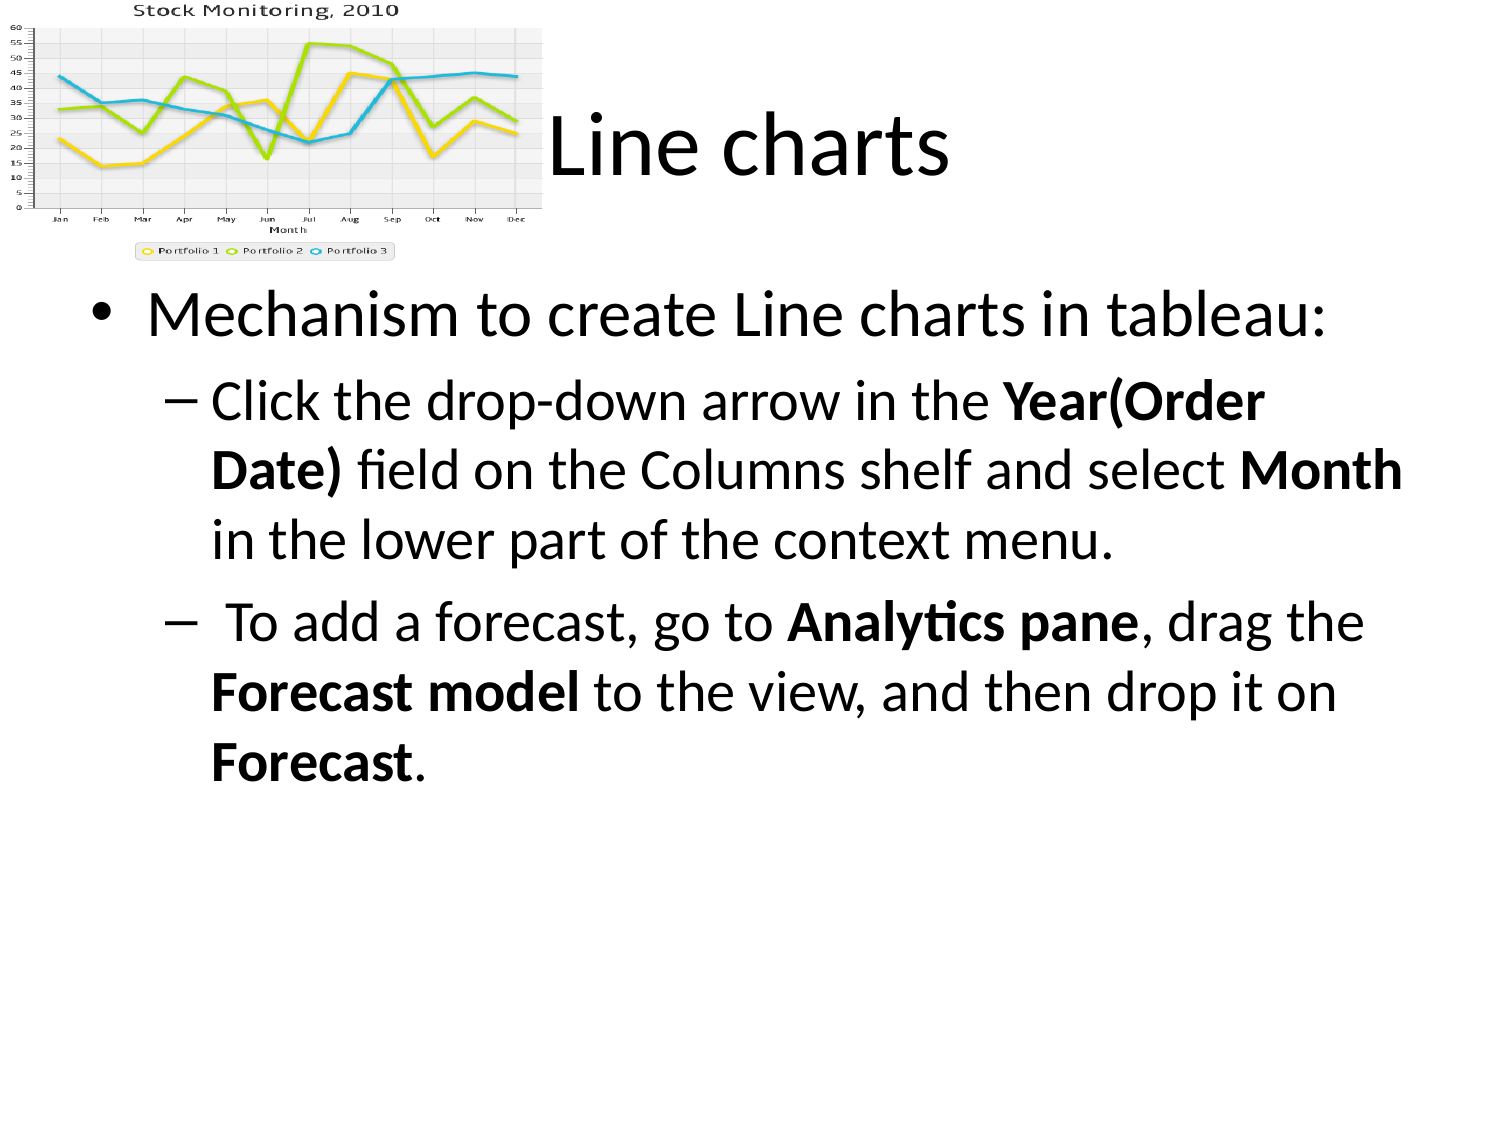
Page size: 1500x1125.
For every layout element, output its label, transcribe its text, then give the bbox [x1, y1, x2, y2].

title Line charts [554, 45, 1425, 233]
picture [0, 0, 551, 263]
list Mechanism to create Line charts in tableau: Click the drop-down arrow in the Year(Order Date) field on the Columns shelf and select Month in the lower part of the context menu. To add a forecast, go to Analytics pane, drag the Forecast model to the view, and then drop it on Forecast. [75, 262, 1425, 1050]
